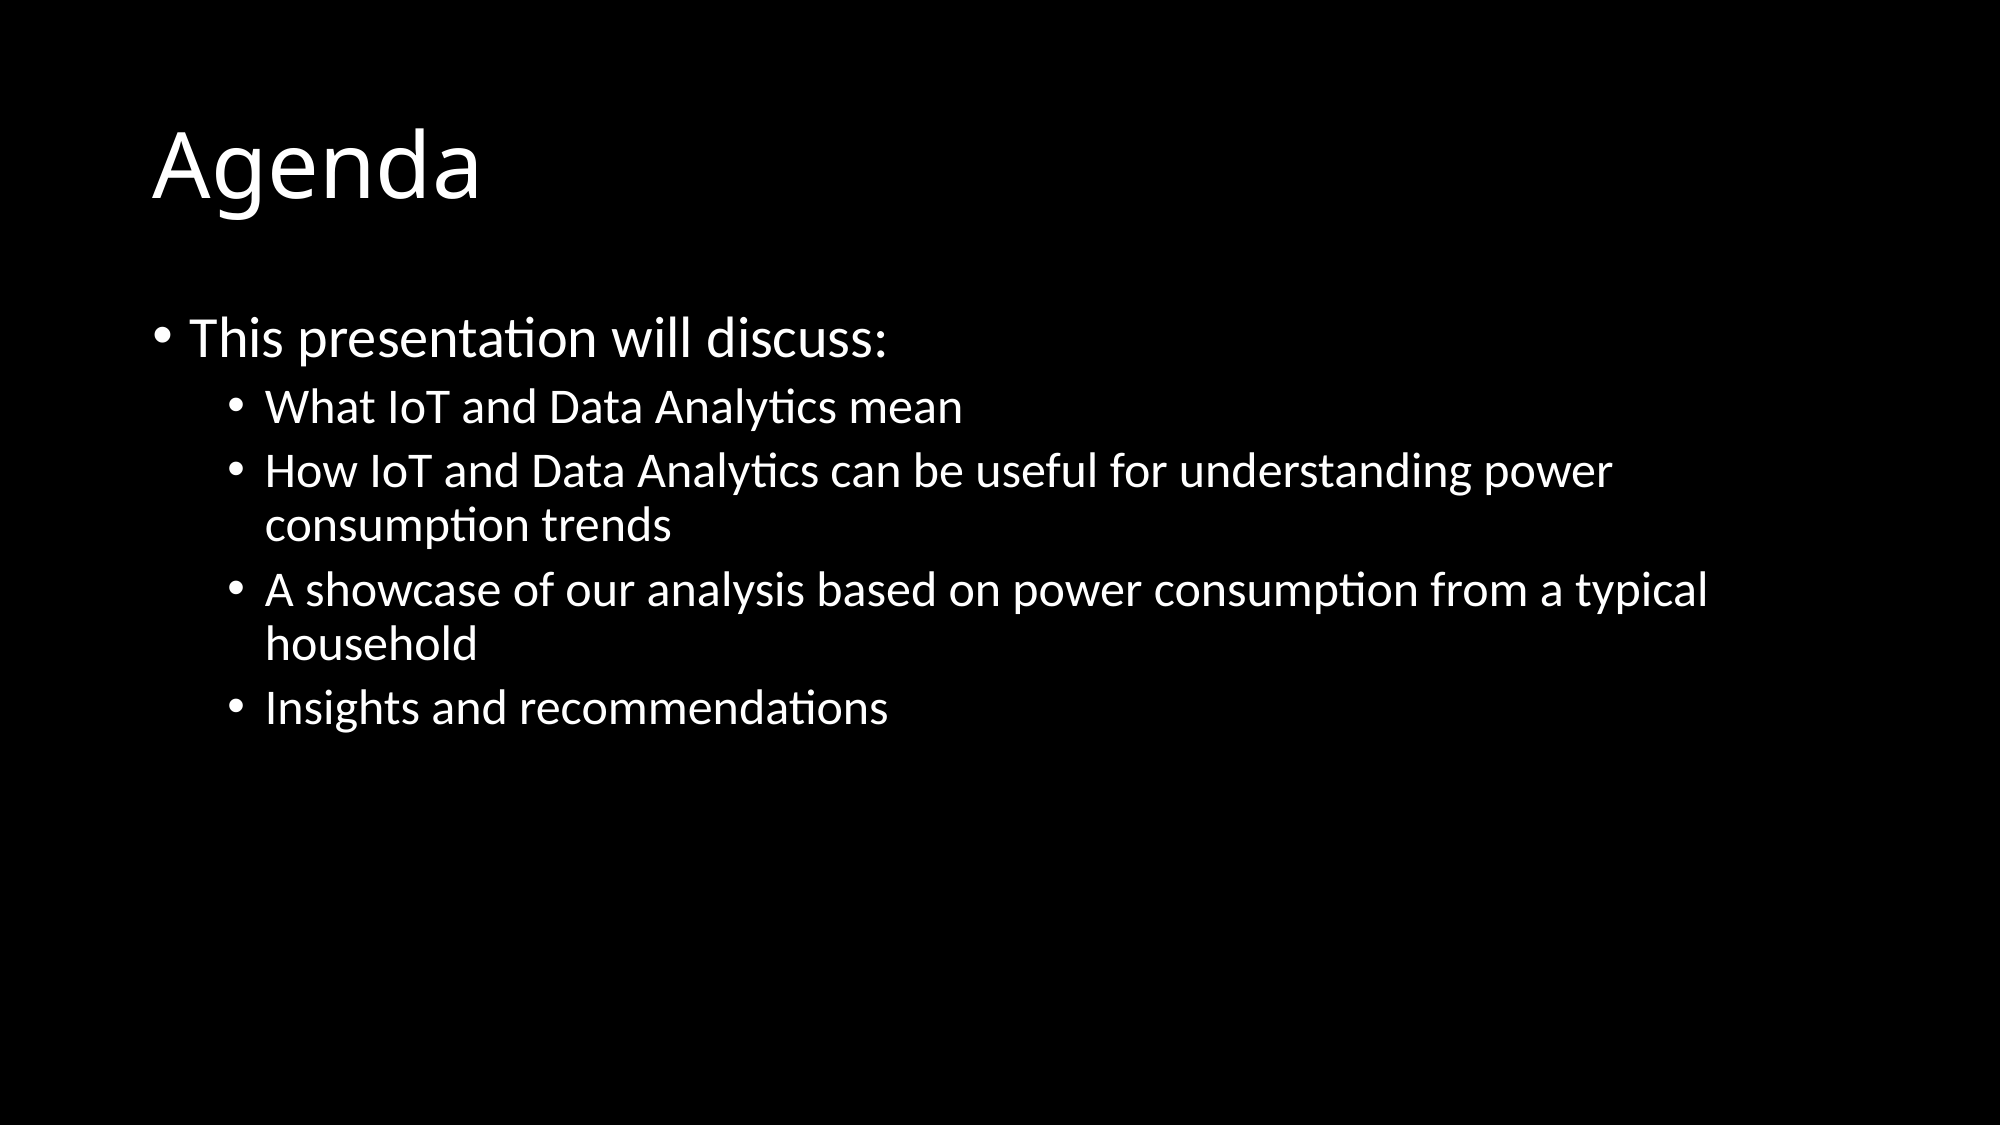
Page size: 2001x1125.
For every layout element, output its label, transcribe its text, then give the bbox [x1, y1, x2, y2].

list This presentation will discuss: What IoT and Data Analytics mean How IoT and Data Analytics can be useful for understanding power consumption trends A showcase of our analysis based on power consumption from a typical household Insights and recommendations [137, 299, 1863, 1014]
title Agenda [137, 59, 1863, 278]
